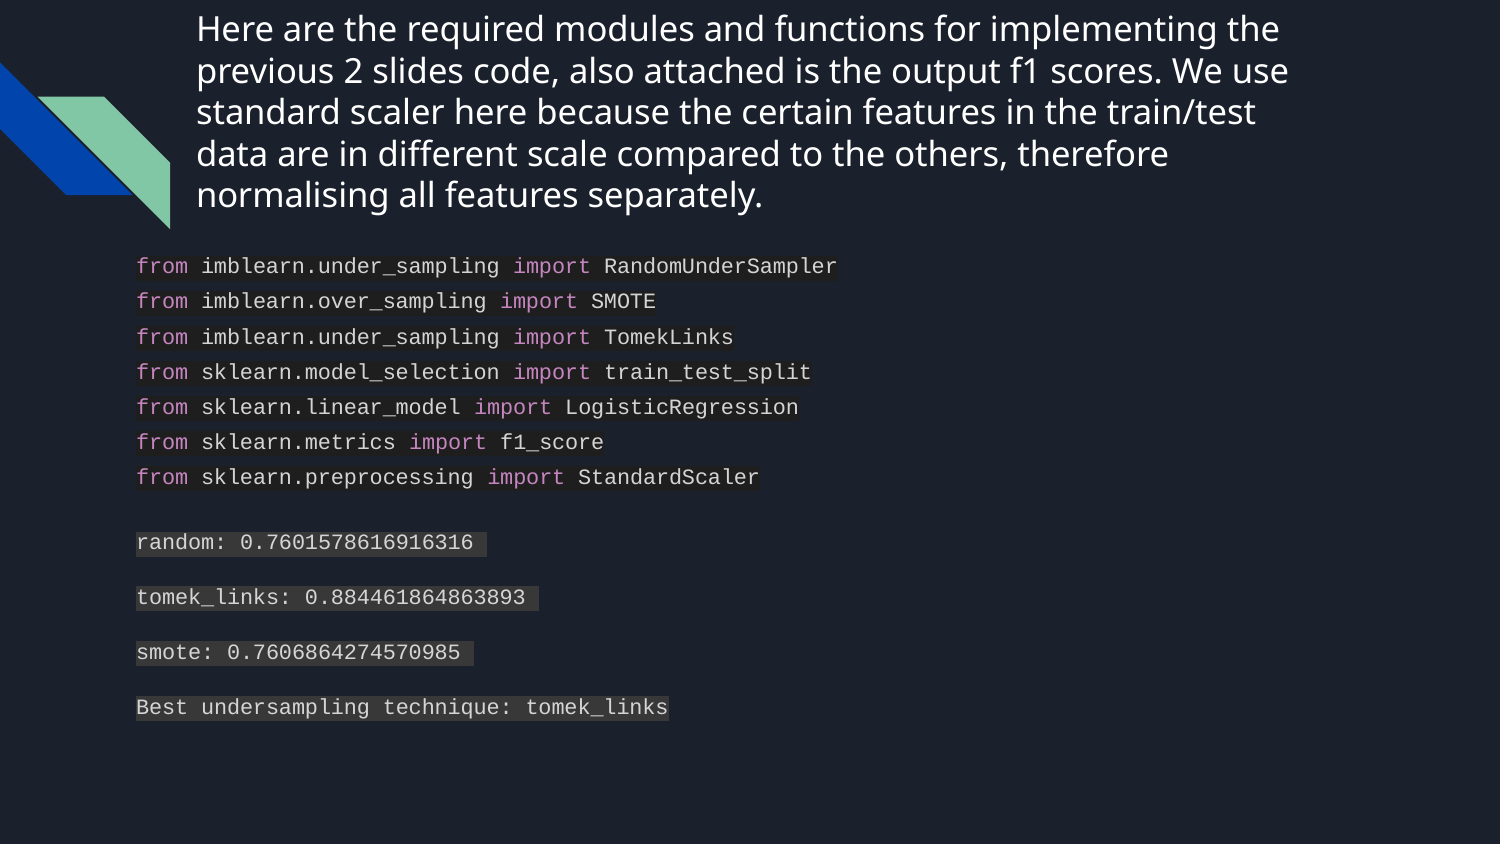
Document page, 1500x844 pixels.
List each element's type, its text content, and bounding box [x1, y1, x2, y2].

list from imblearn.under_sampling import RandomUnderSampler from imblearn.over_sampling import SMOTE from imblearn.under_sampling import TomekLinks from sklearn.model_selection import train_test_split from sklearn.linear_model import LogisticRegression from sklearn.metrics import f1_score from sklearn.preprocessing import StandardScaler random: 0.7601578616916316 tomek_links: 0.884461864863893 smote: 0.7606864274570985 Best undersampling technique: tomek_links [121, 228, 1368, 815]
title Here are the required modules and functions for implementing the previous 2 slides code, also attached is the output f1 scores. We use standard scaler here because the certain features in the train/test data are in different scale compared to the others, therefore normalising all features separately. [180, 0, 1336, 142]
